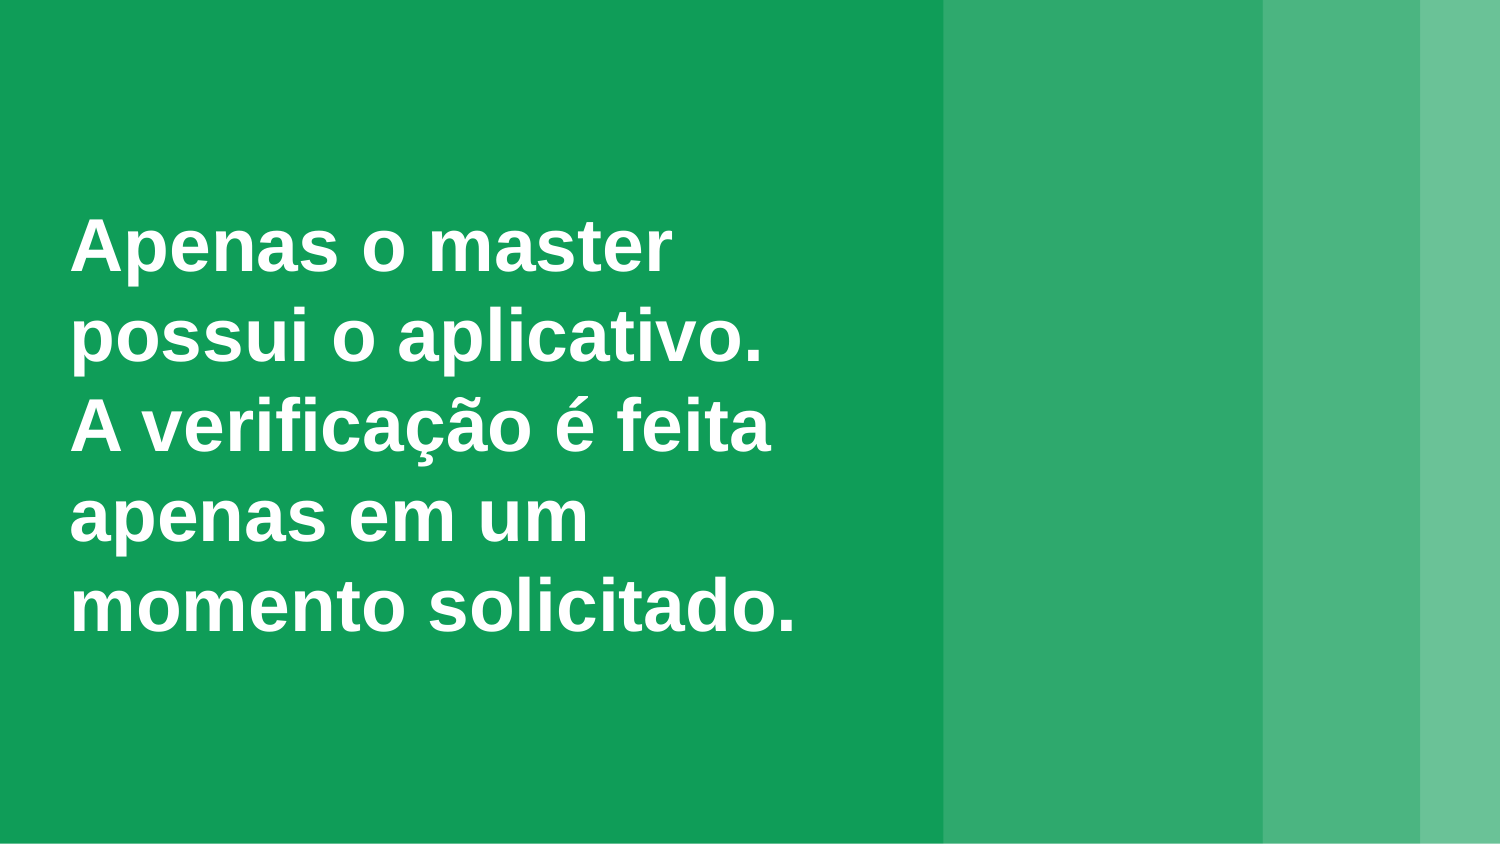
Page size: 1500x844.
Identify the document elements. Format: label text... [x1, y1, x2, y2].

title Apenas o master possui o aplicativo. A verificação é feita apenas em um momento solicitado. [54, 179, 871, 664]
